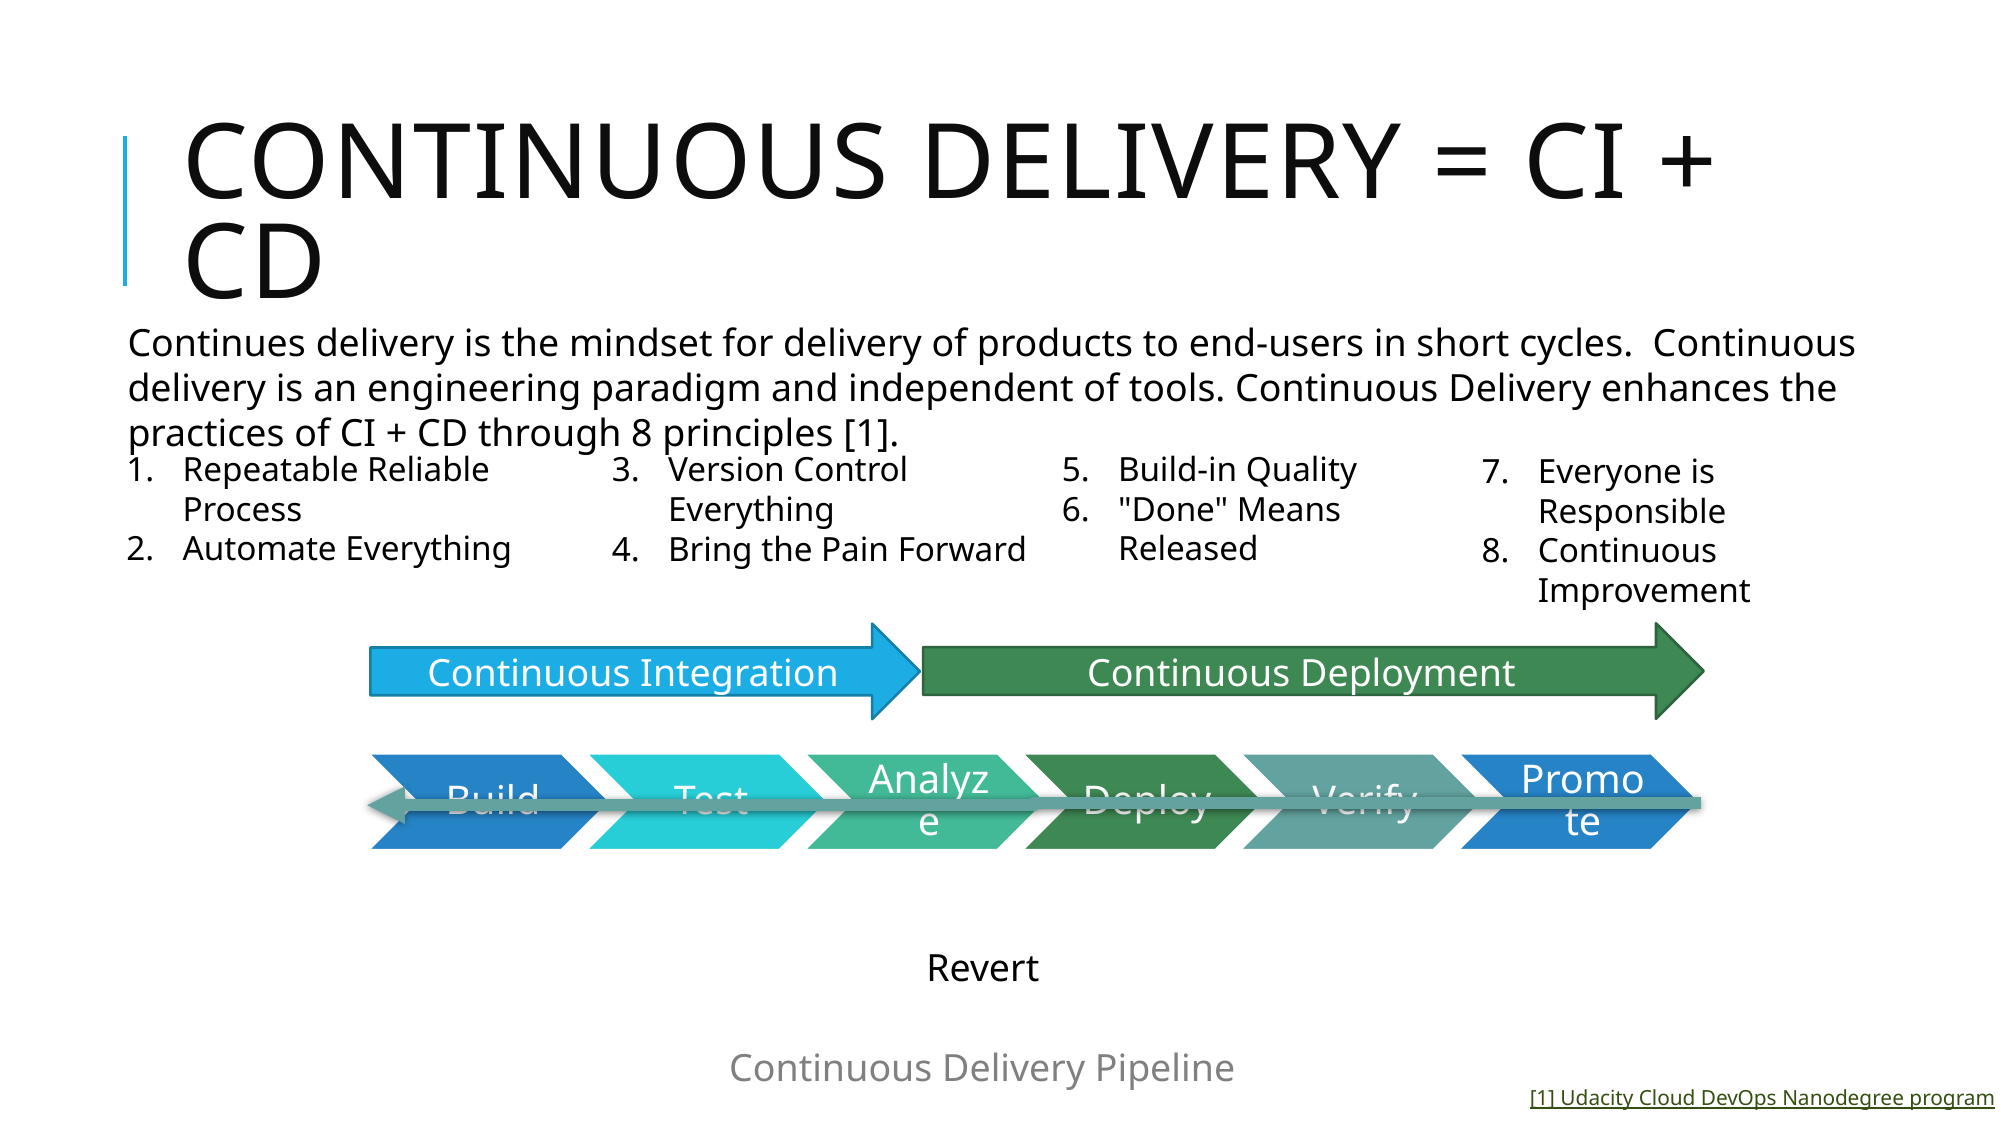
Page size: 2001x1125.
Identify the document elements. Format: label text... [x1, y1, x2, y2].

text_box Build-in Quality "Done" Means Released [1047, 440, 1470, 493]
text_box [366, 497, 1701, 799]
title Continuous Delivery = CI + CD [168, 96, 1763, 311]
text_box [366, 812, 1701, 1106]
text_box Version Control Everything Bring the Pain Forward [597, 440, 1047, 493]
text_box Continues delivery is the mindset for delivery of products to end-users in short cycles. Continuous delivery is an engineering paradigm and independent of tools. Continuous Delivery enhances the practices of CI + CD through 8 principles [1]. [112, 311, 1982, 462]
text_box Repeatable Reliable Process Automate Everything [111, 440, 597, 575]
text_box [1] Udacity Cloud DevOps Nanodegree program [1515, 1077, 2000, 1121]
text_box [366, 802, 1701, 806]
text_box Everyone is Responsible Continuous Improvement [1466, 442, 1912, 617]
